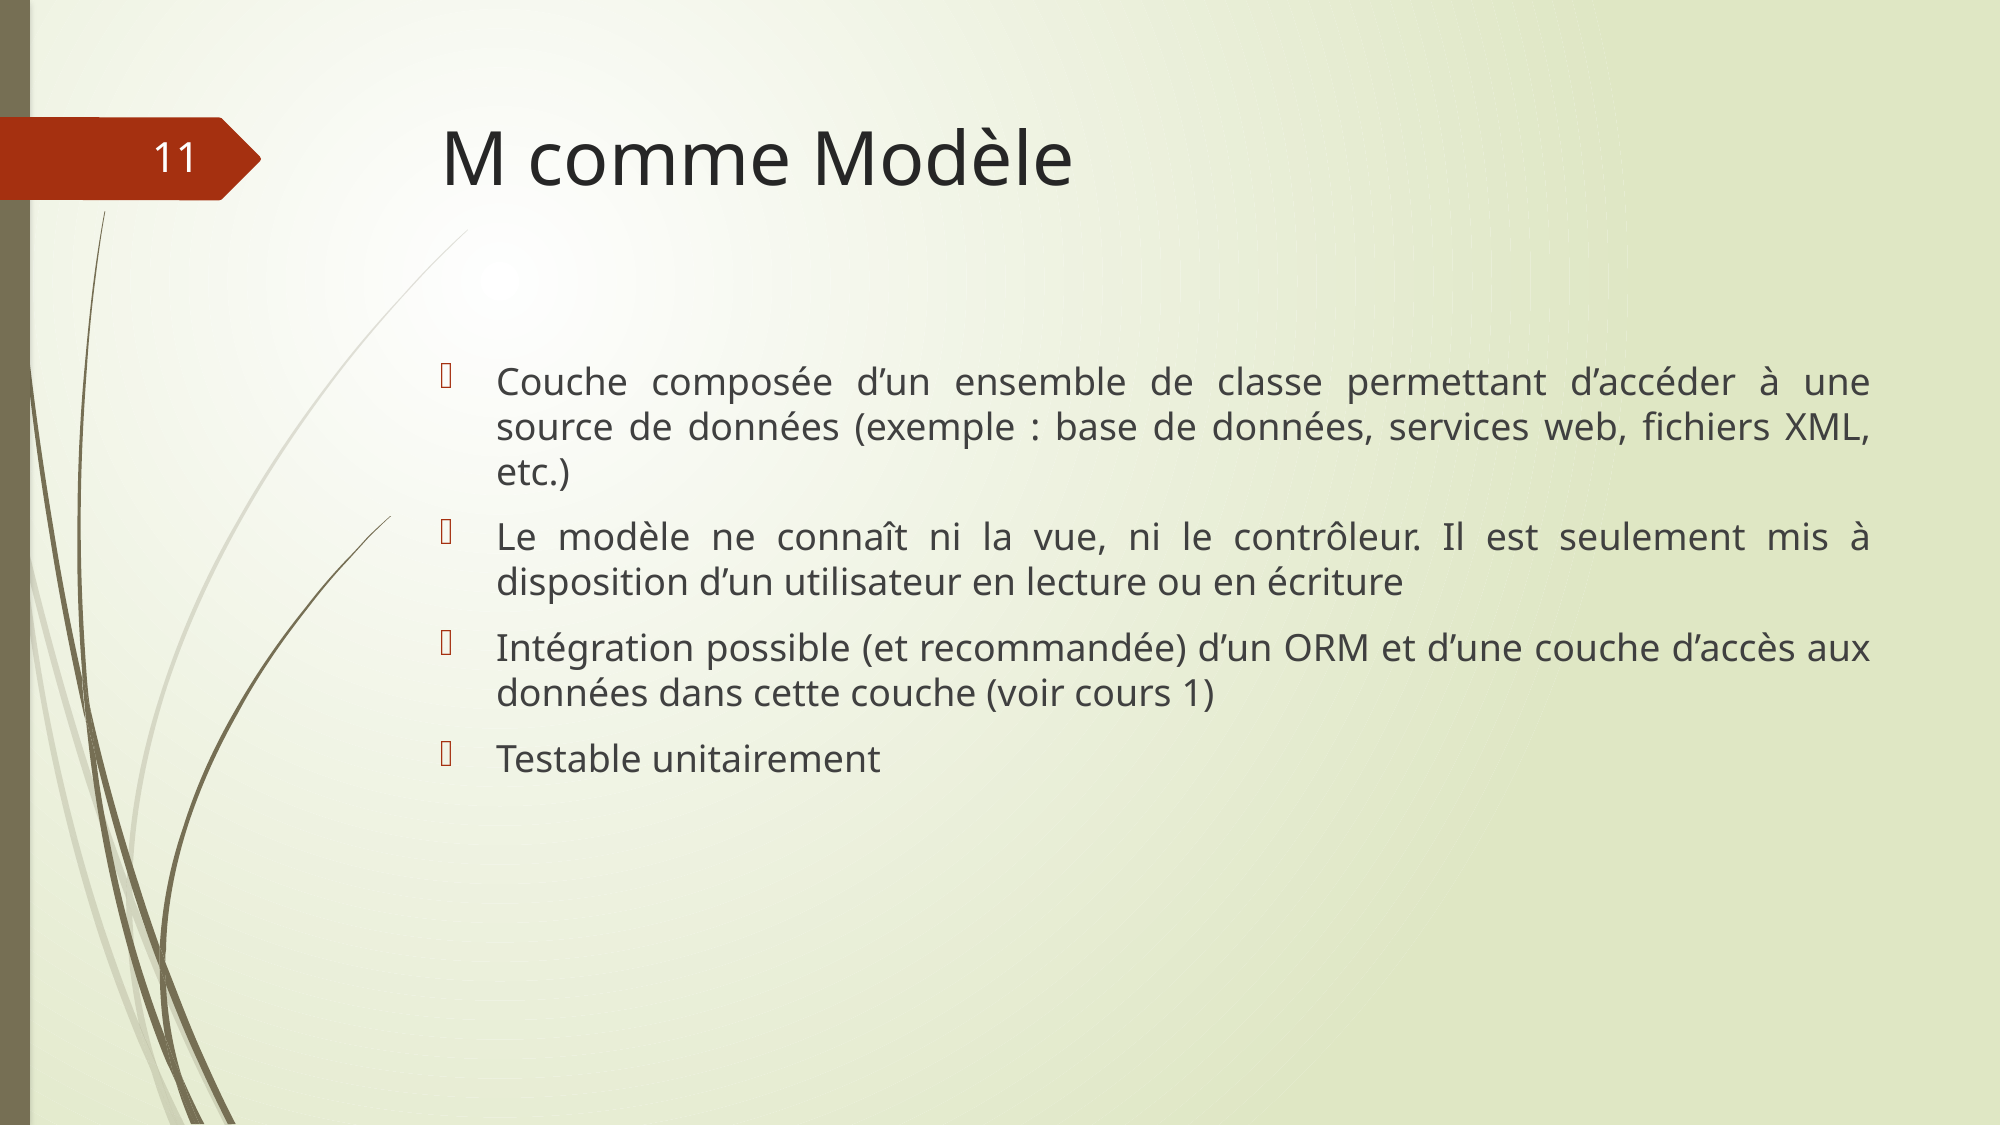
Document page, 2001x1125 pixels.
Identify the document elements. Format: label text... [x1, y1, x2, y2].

slide_number 11 [87, 129, 216, 190]
title M comme Modèle [425, 102, 1888, 313]
list Couche composée d’un ensemble de classe permettant d’accéder à une source de données (exemple : base de données, services web, fichiers XML, etc.) Le modèle ne connaît ni la vue, ni le contrôleur. Il est seulement mis à disposition d’un utilisateur en lecture ou en écriture Intégration possible (et recommandée) d’un ORM et d’une couche d’accès aux données dans cette couche (voir cours 1) Testable unitairement [424, 350, 1888, 970]
